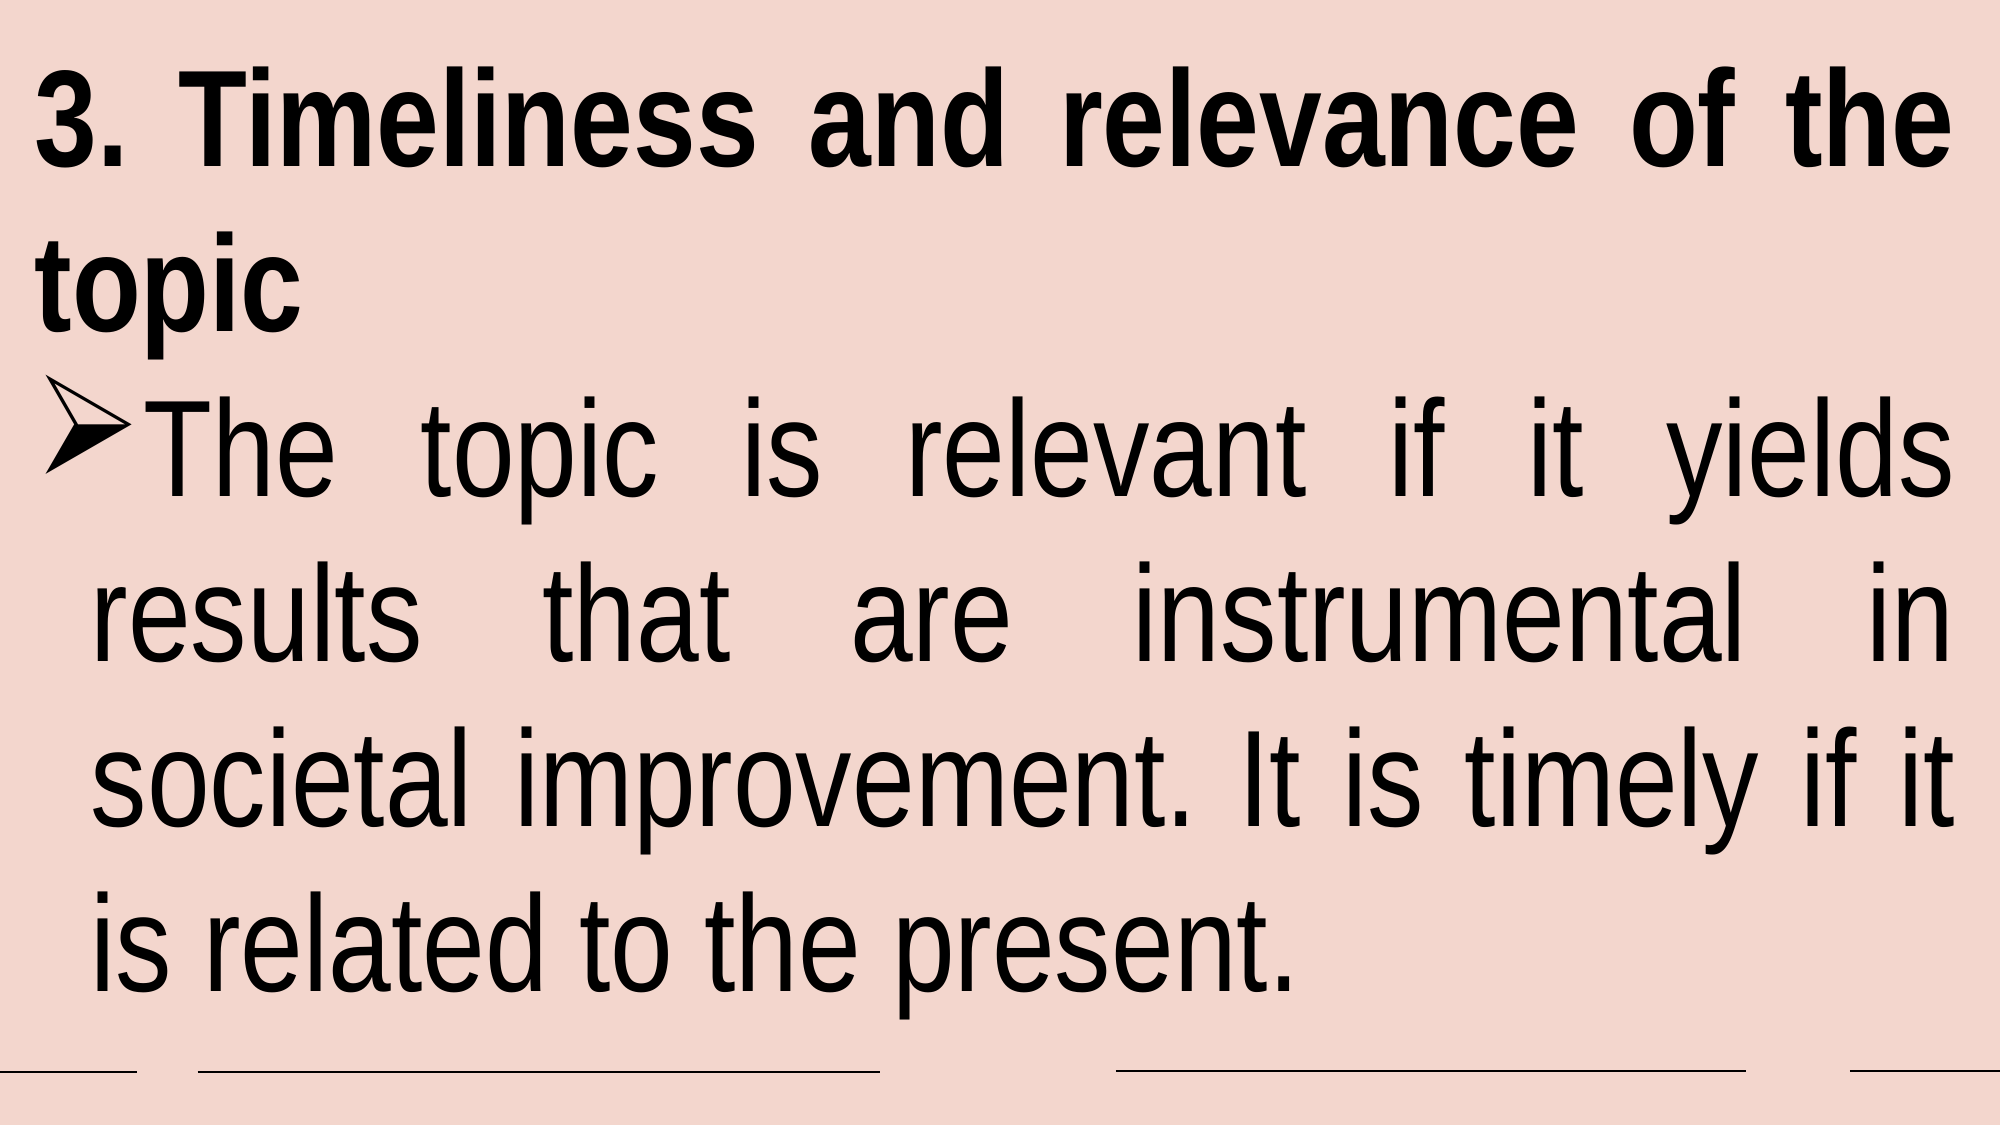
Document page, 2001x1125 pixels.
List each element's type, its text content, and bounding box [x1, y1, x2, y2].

text_box 3. Timeliness and relevance of the topic The topic is relevant if it yields results that are instrumental in societal improvement. It is timely if it is related to the present. [19, 22, 1971, 1027]
